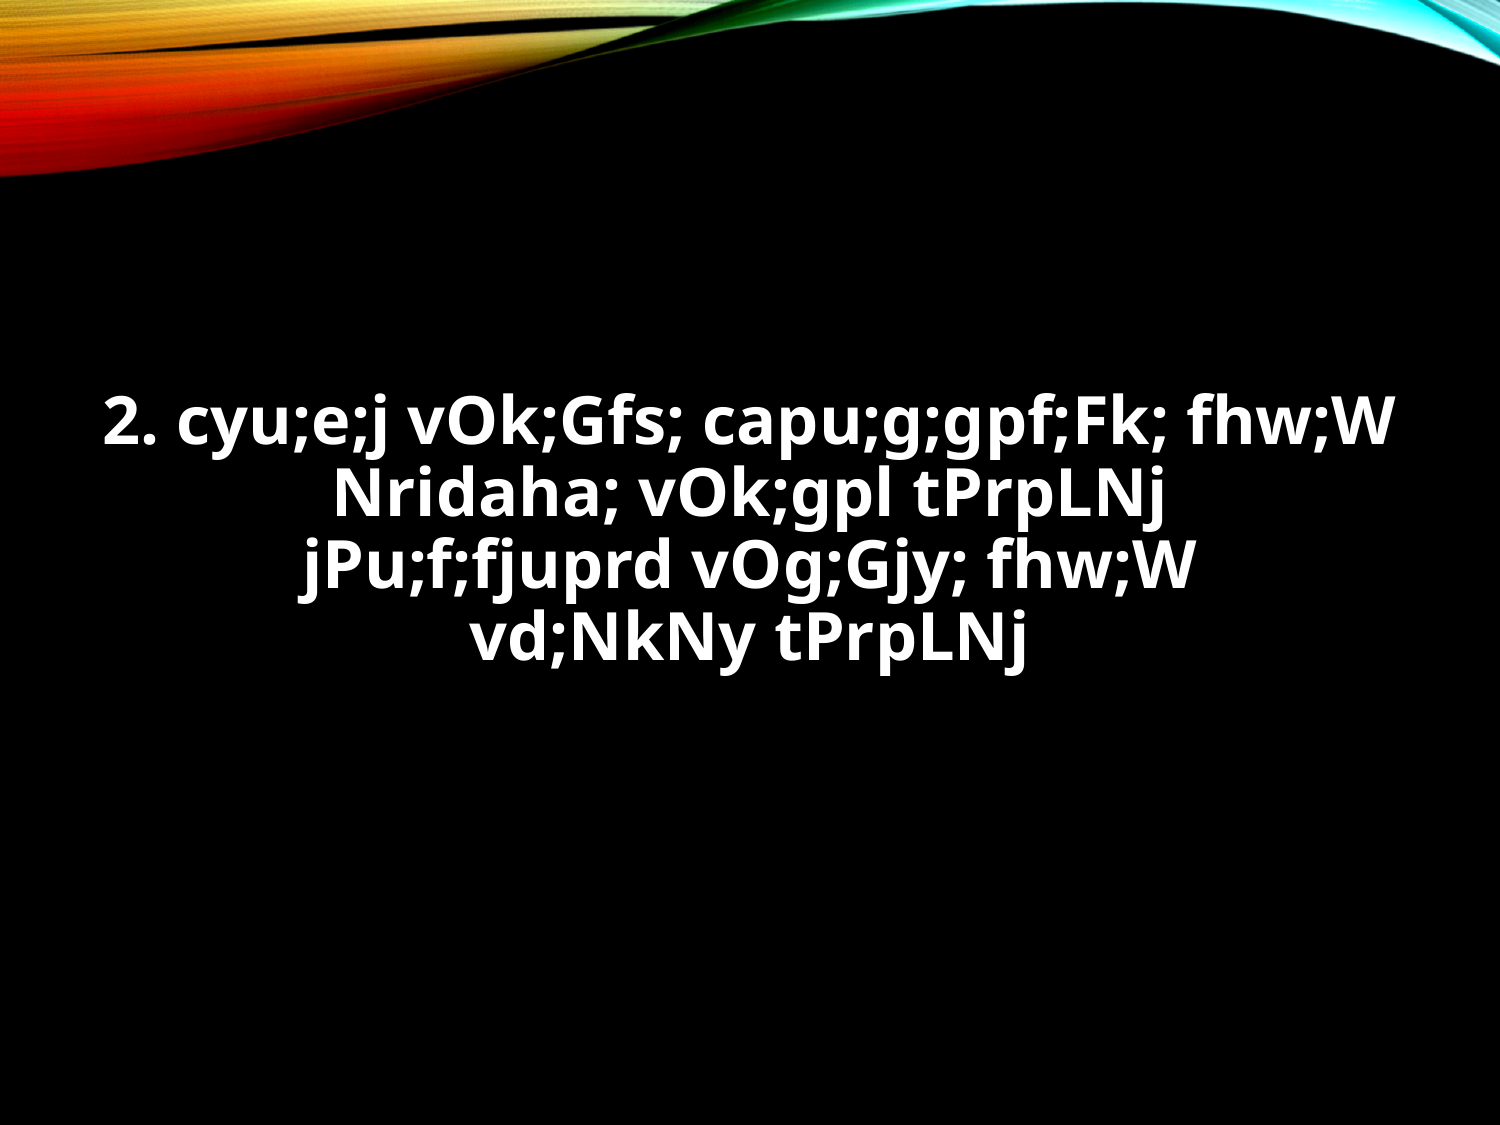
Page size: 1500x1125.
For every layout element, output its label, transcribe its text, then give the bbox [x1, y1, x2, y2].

list 2. cyu;e;j vOk;Gfs; capu;g;gpf;Fk; fhw;W Nridaha; vOk;gpl tPrpLNj jPu;f;fjuprd vOg;Gjy; fhw;W vd;NkNy tPrpLNj [0, 0, 1500, 1125]
